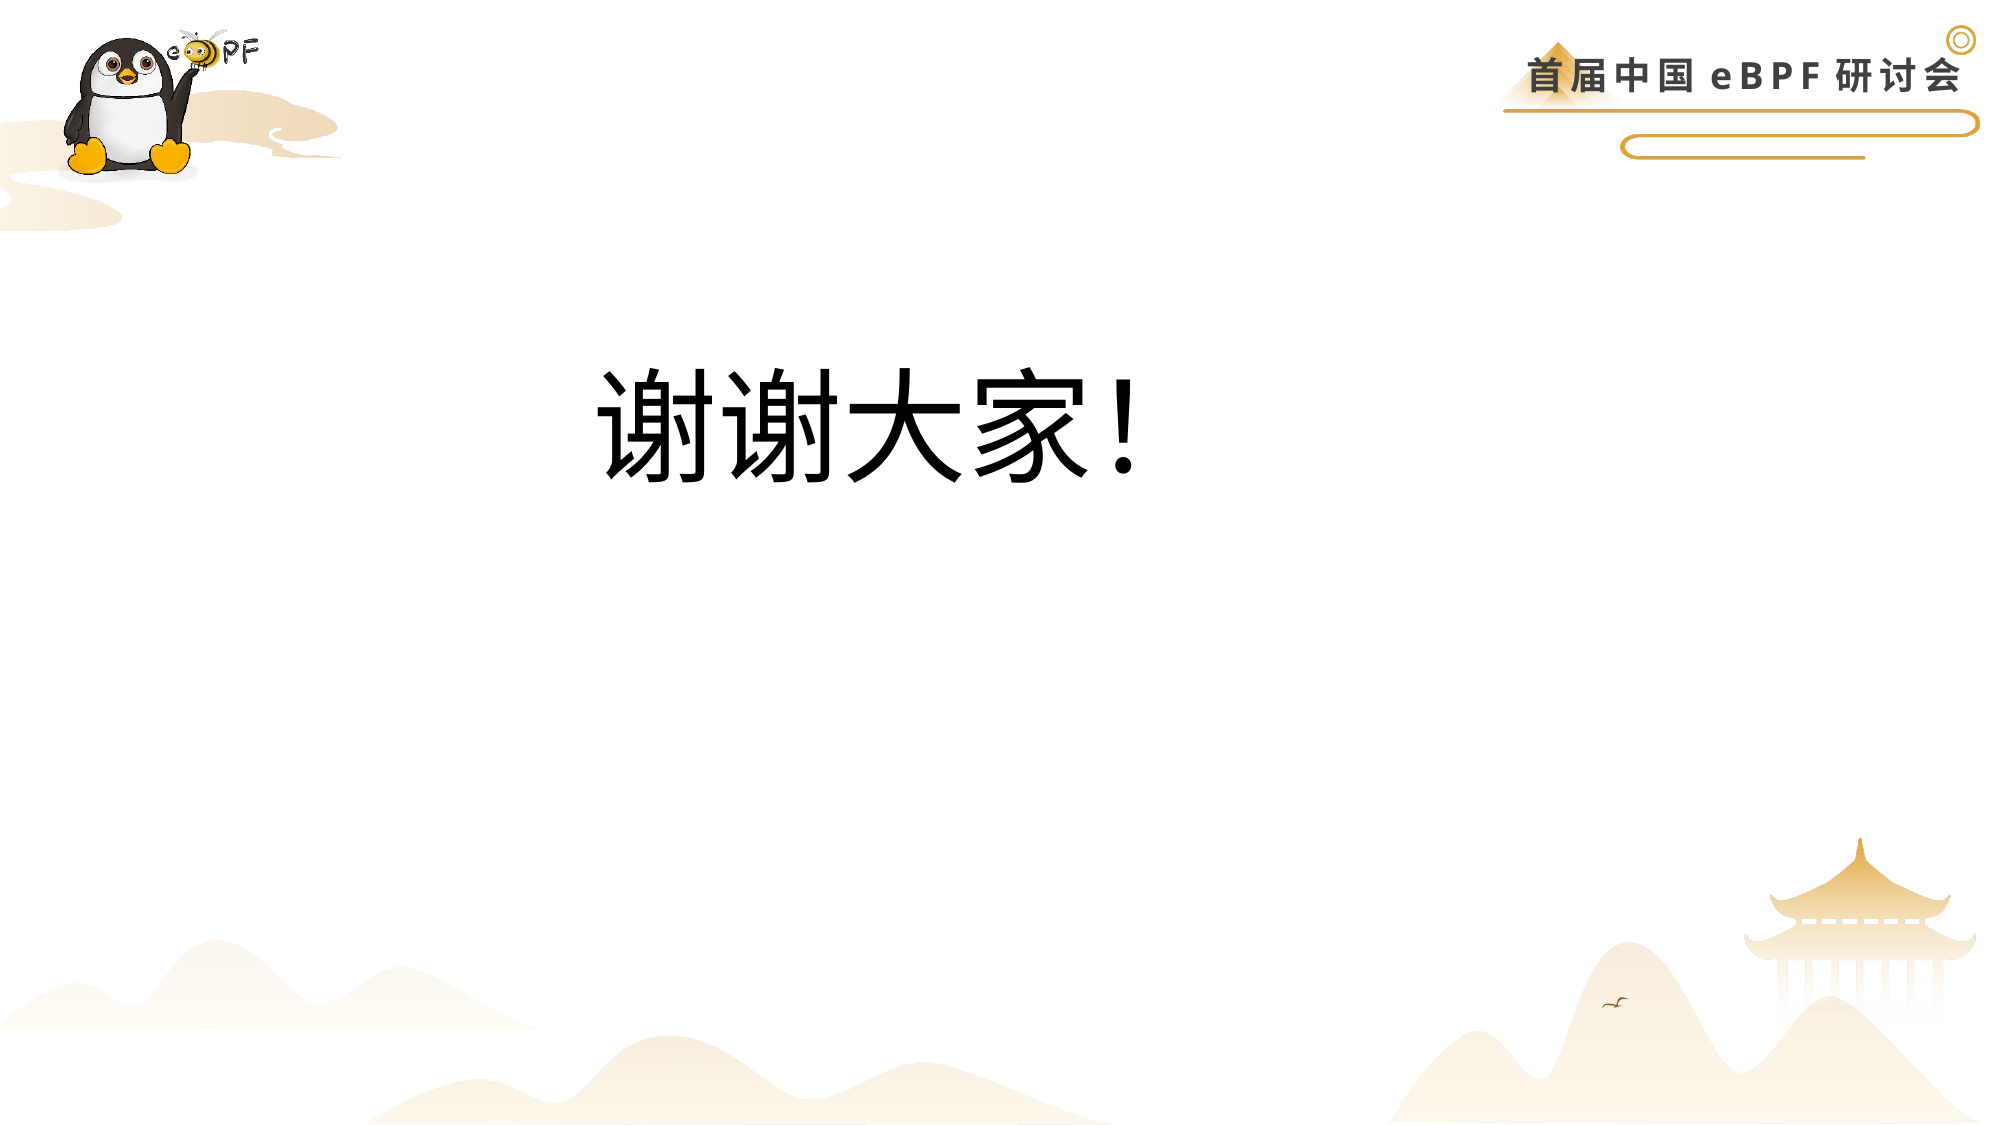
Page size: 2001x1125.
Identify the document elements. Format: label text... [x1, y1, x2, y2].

picture [0, 0, 555, 268]
picture [1946, 25, 1976, 55]
text_box 首届中国eBPF研讨会 [1629, 44, 1988, 105]
picture [1489, 42, 1980, 160]
text_box 谢谢大家！ [247, 341, 1563, 507]
picture [0, 940, 1113, 1125]
picture [1390, 838, 1980, 1124]
